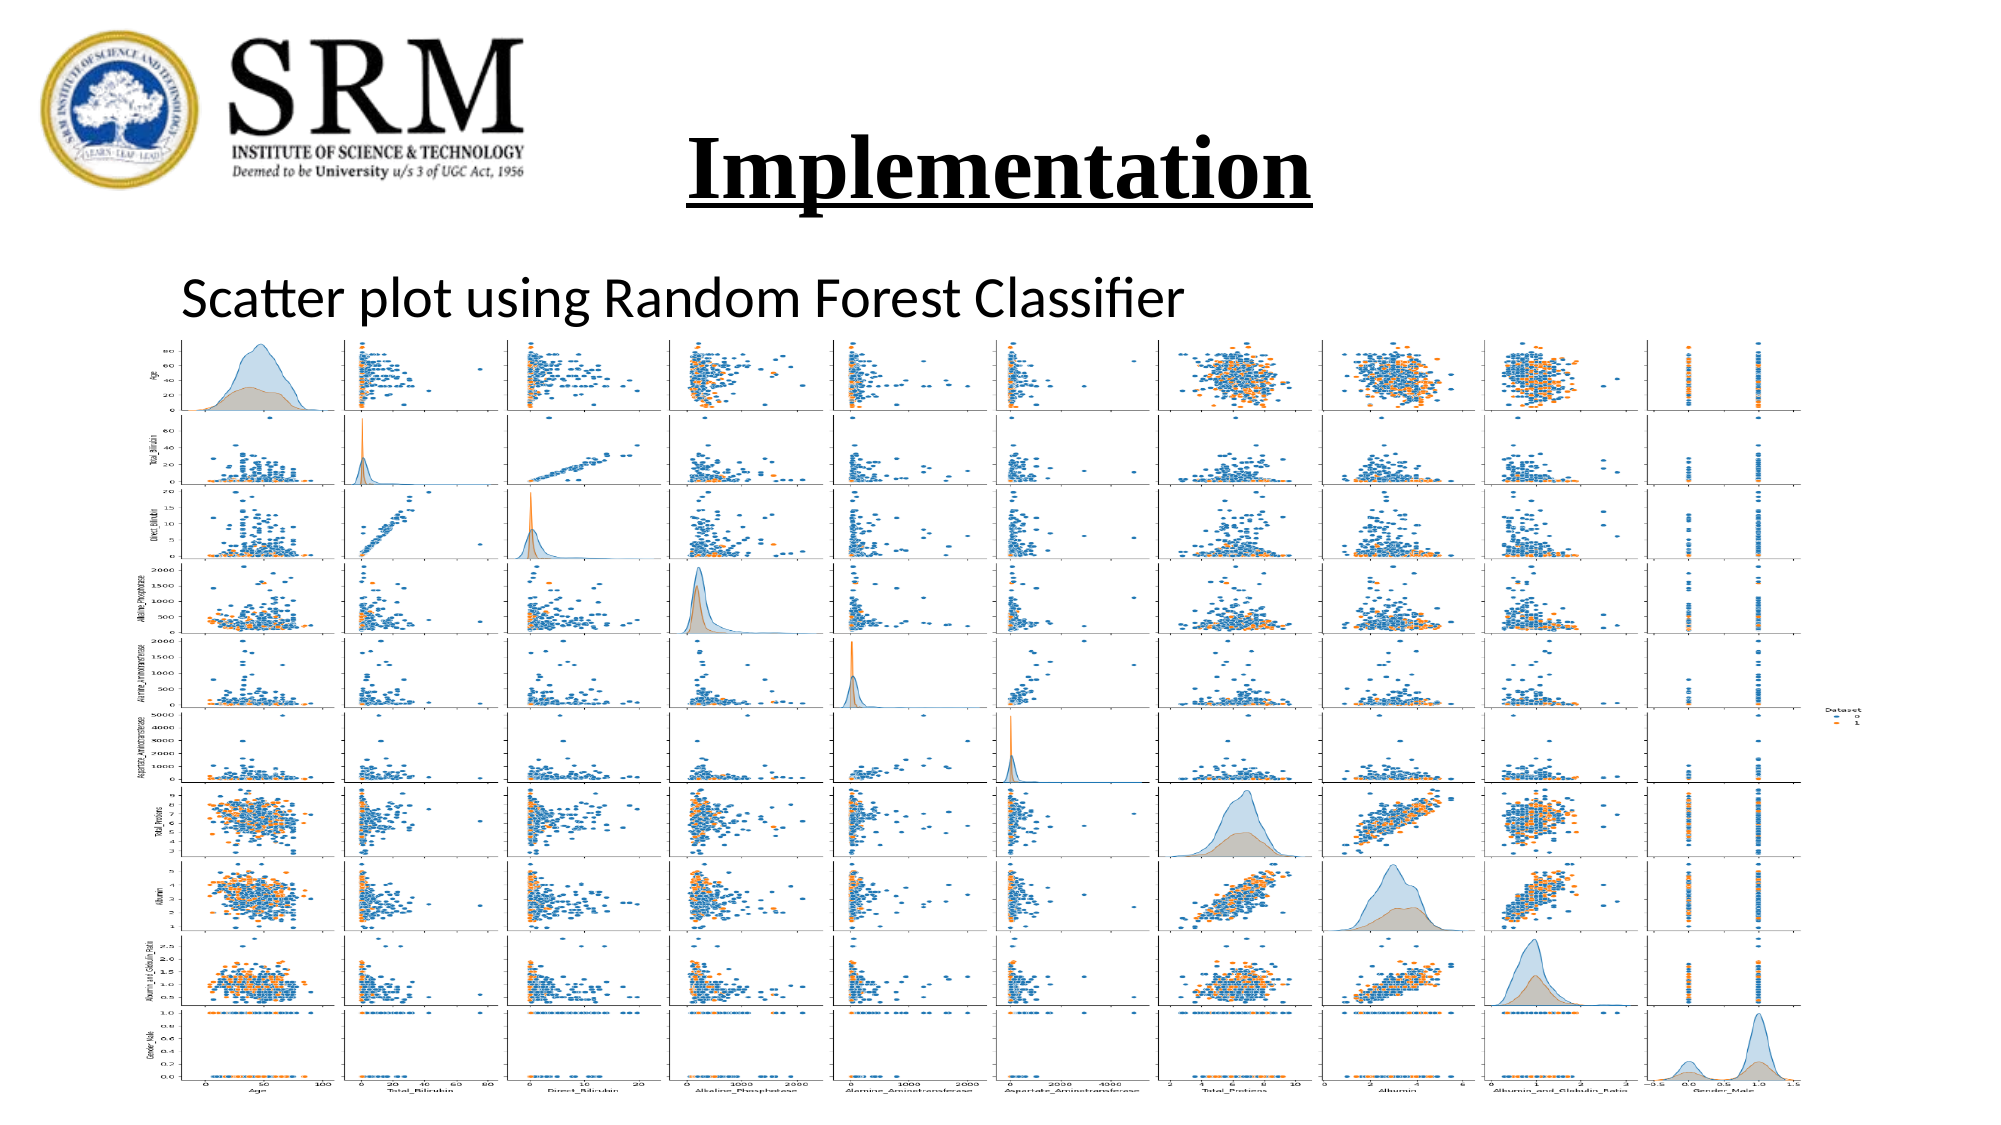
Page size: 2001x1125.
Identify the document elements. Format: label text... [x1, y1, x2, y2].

text_box Scatter plot using Random Forest Classifier [167, 251, 1202, 337]
title Implementation [137, 59, 1863, 278]
picture [0, 0, 565, 219]
picture [130, 337, 1870, 1096]
